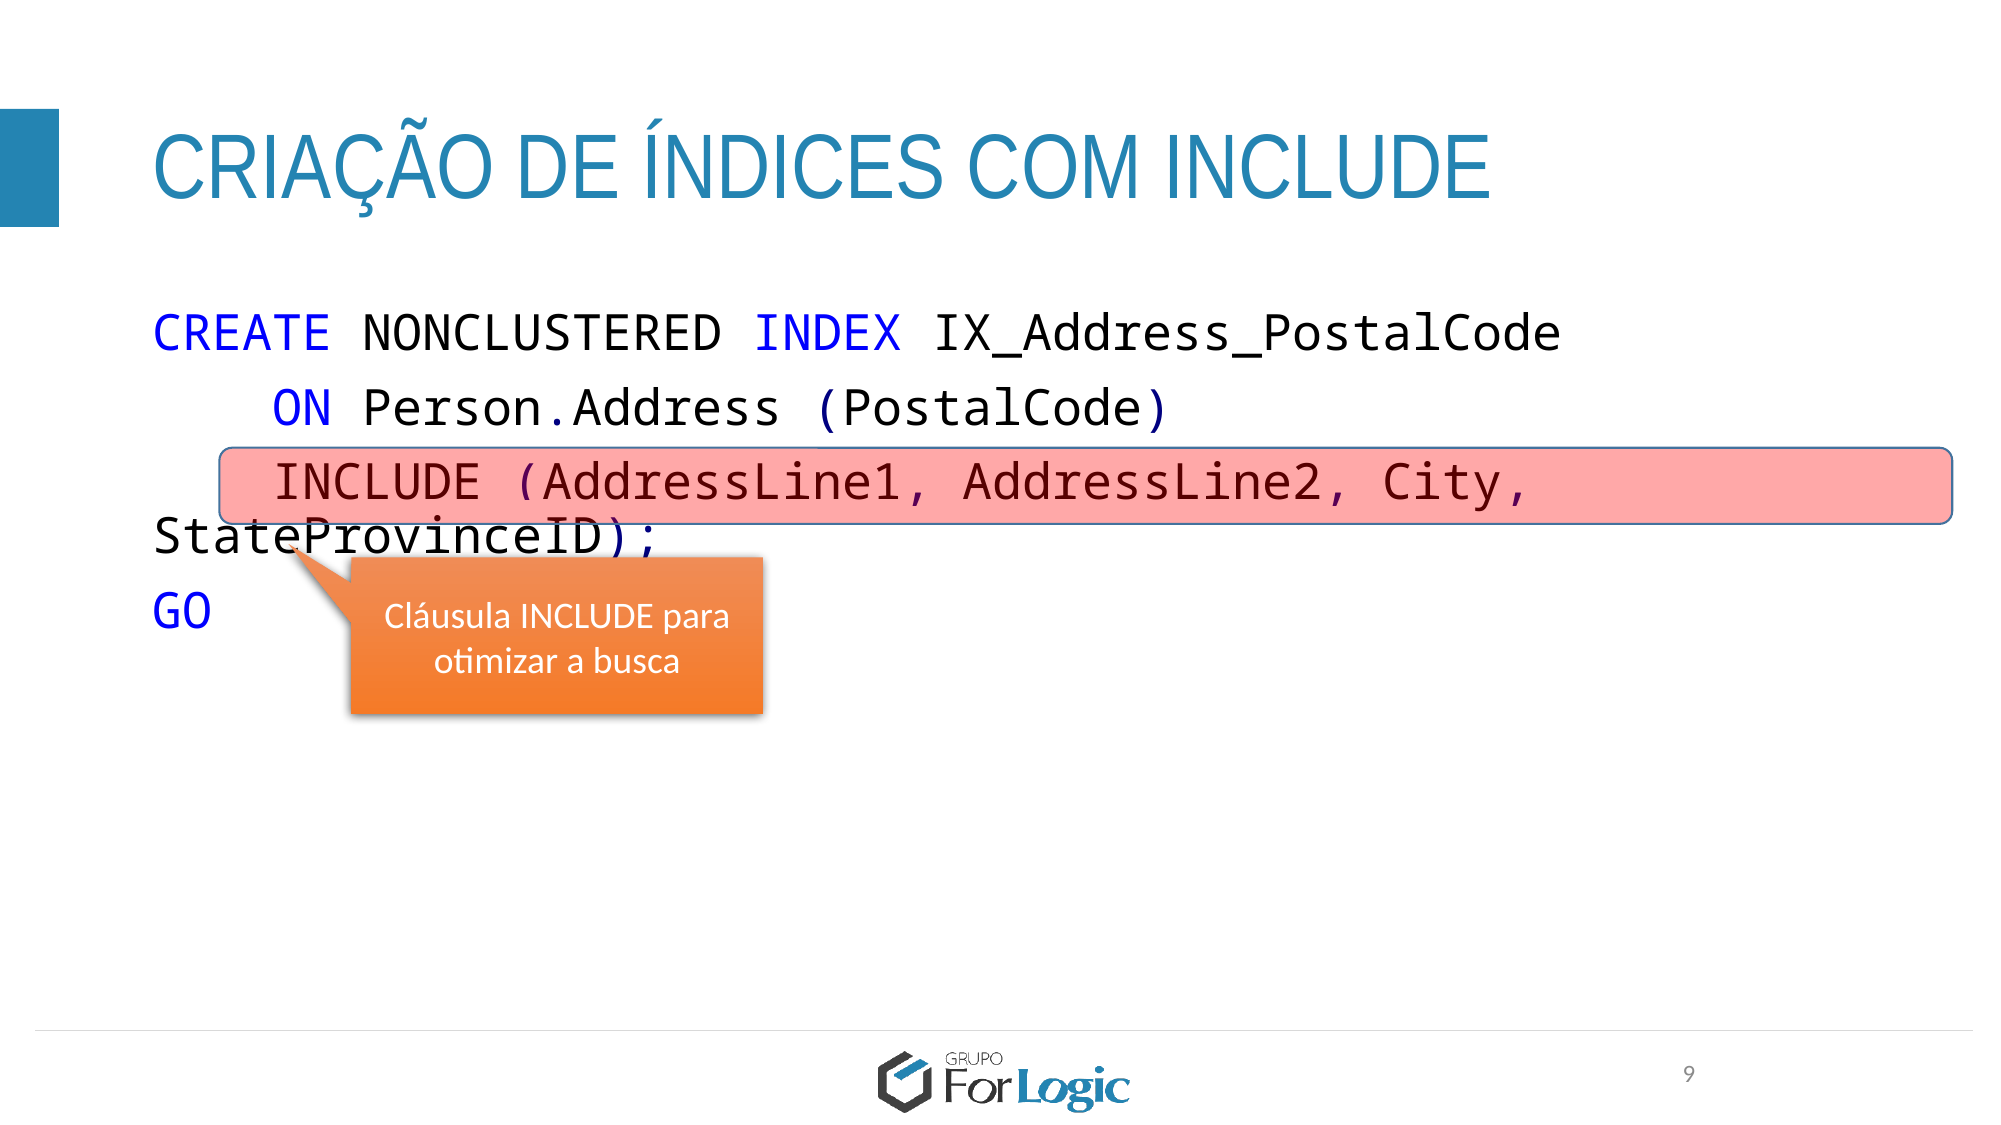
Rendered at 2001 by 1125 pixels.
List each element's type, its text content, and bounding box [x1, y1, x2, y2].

list CREATE NONCLUSTERED INDEX IX_Address_PostalCode ON Person.Address (PostalCode) INCLUDE (AddressLine1, AddressLine2, City, StateProvinceID); GO [137, 299, 2000, 1014]
slide_number 9 [1412, 1042, 1711, 1103]
text_box [218, 446, 1954, 525]
picture [878, 1051, 1130, 1113]
text_box Cláusula INCLUDE para otimizar a busca [288, 543, 764, 715]
title CRIAÇÃO DE ÍNDICES COM INCLUDE [137, 59, 1863, 278]
